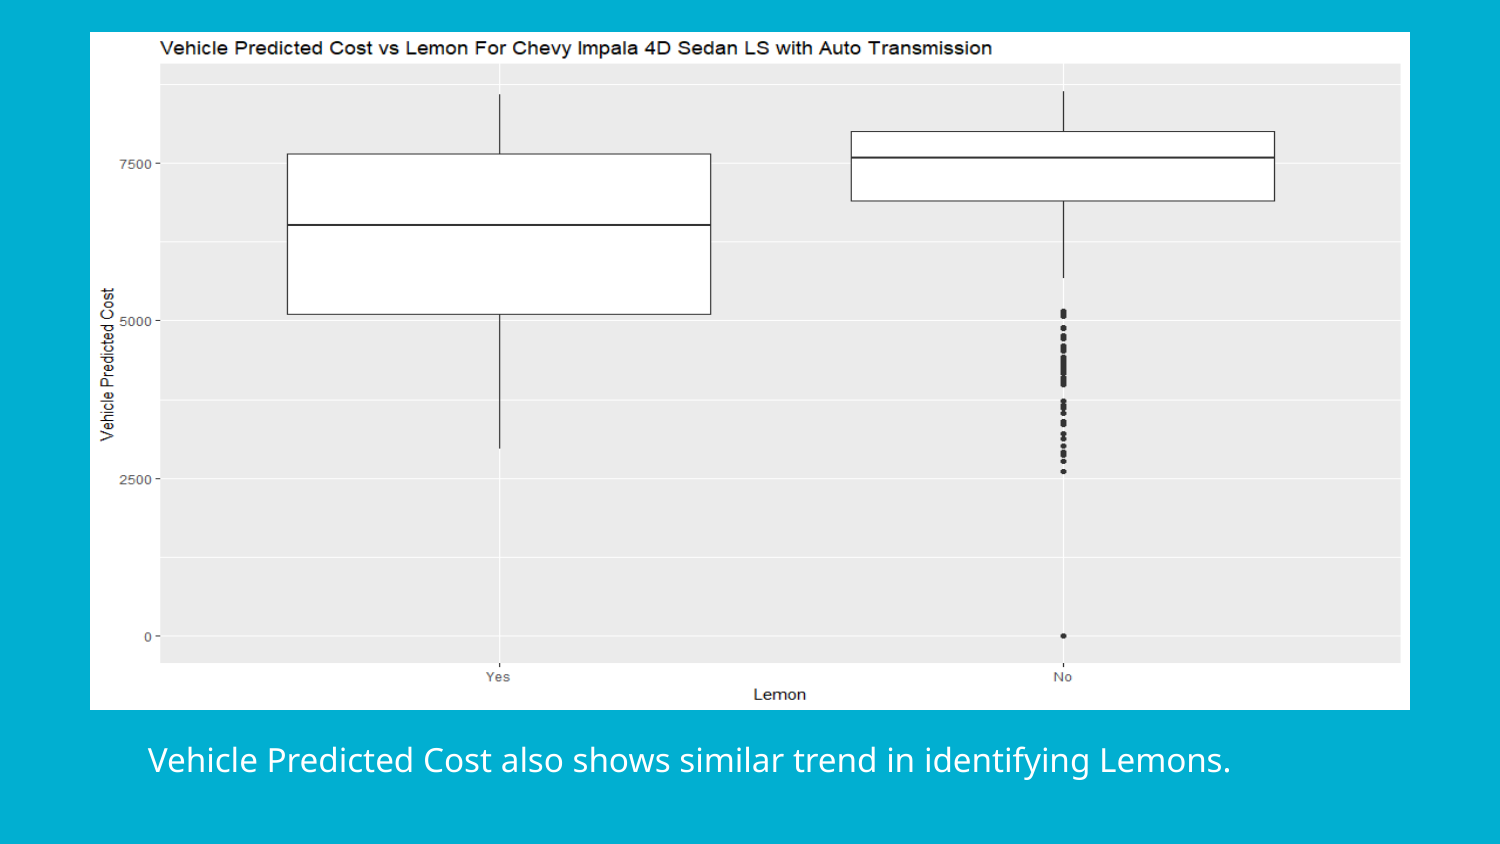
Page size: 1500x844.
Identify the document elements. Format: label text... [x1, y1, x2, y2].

text_box Vehicle Predicted Cost also shows similar trend in identifying Lemons. [136, 734, 1457, 780]
picture [90, 32, 1410, 710]
